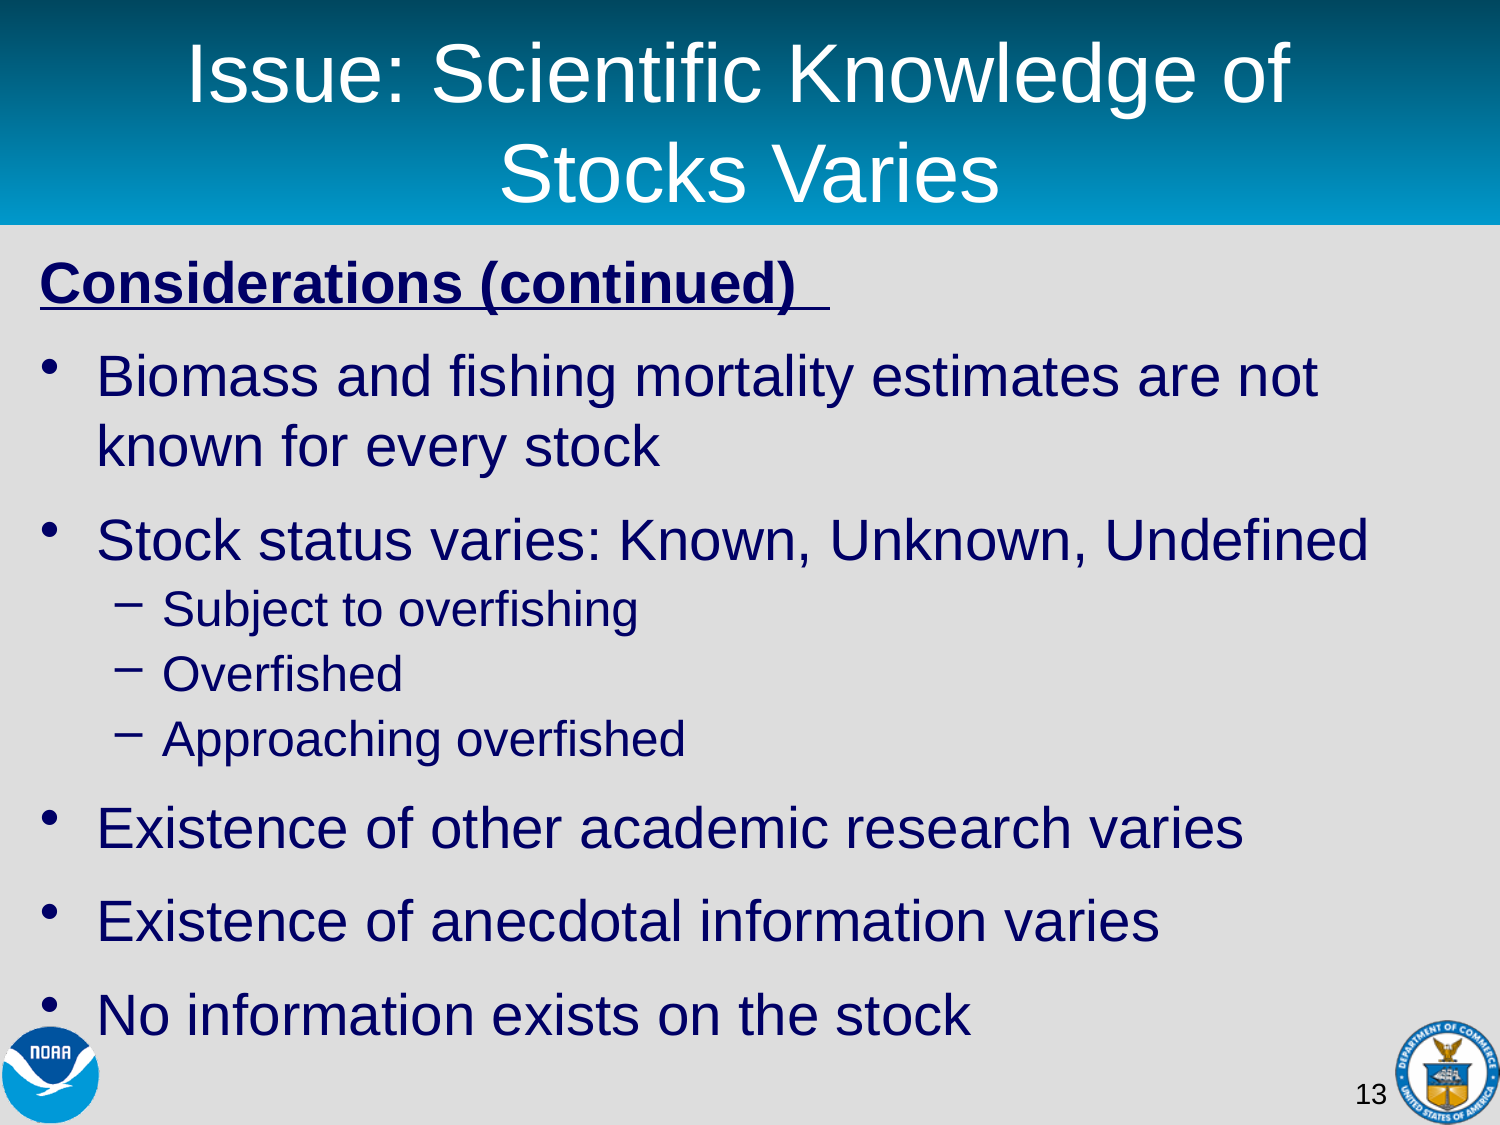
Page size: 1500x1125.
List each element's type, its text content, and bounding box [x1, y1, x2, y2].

picture [0, 1024, 100, 1125]
title Issue: Scientific Knowledge of Stocks Varies [0, 24, 1500, 213]
picture [1395, 1020, 1500, 1125]
list Considerations (continued) Biomass and fishing mortality estimates are not known for every stock Stock status varies: Known, Unknown, Undefined Subject to overfishing Overfished Approaching overfished Existence of other academic research varies Existence of anecdotal information varies No information exists on the stock [24, 237, 1475, 1063]
